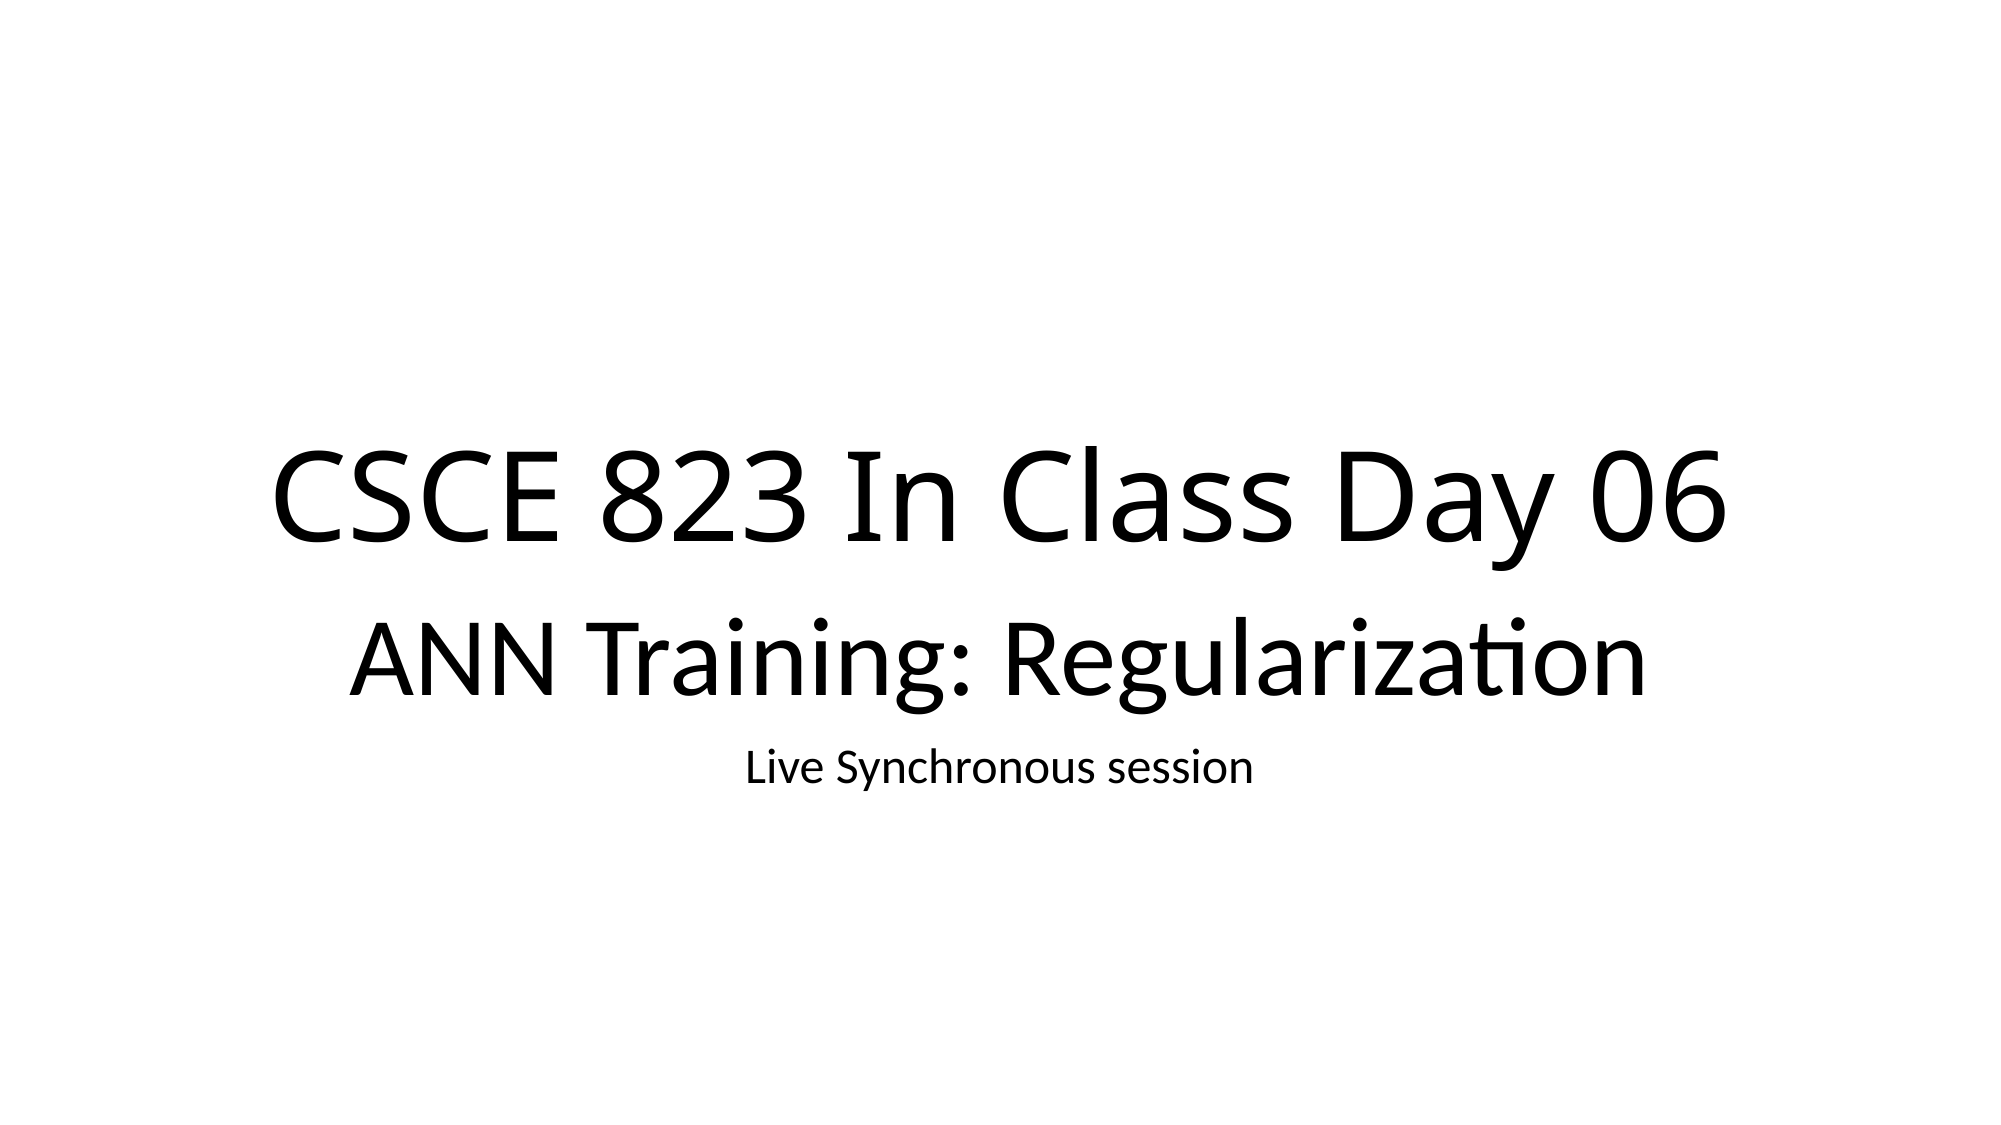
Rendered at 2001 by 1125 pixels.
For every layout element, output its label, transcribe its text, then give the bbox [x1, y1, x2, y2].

subtitle ANN Training: Regularization Live Synchronous session [249, 590, 1750, 863]
title CSCE 823 In Class Day 06 [249, 184, 1750, 576]
